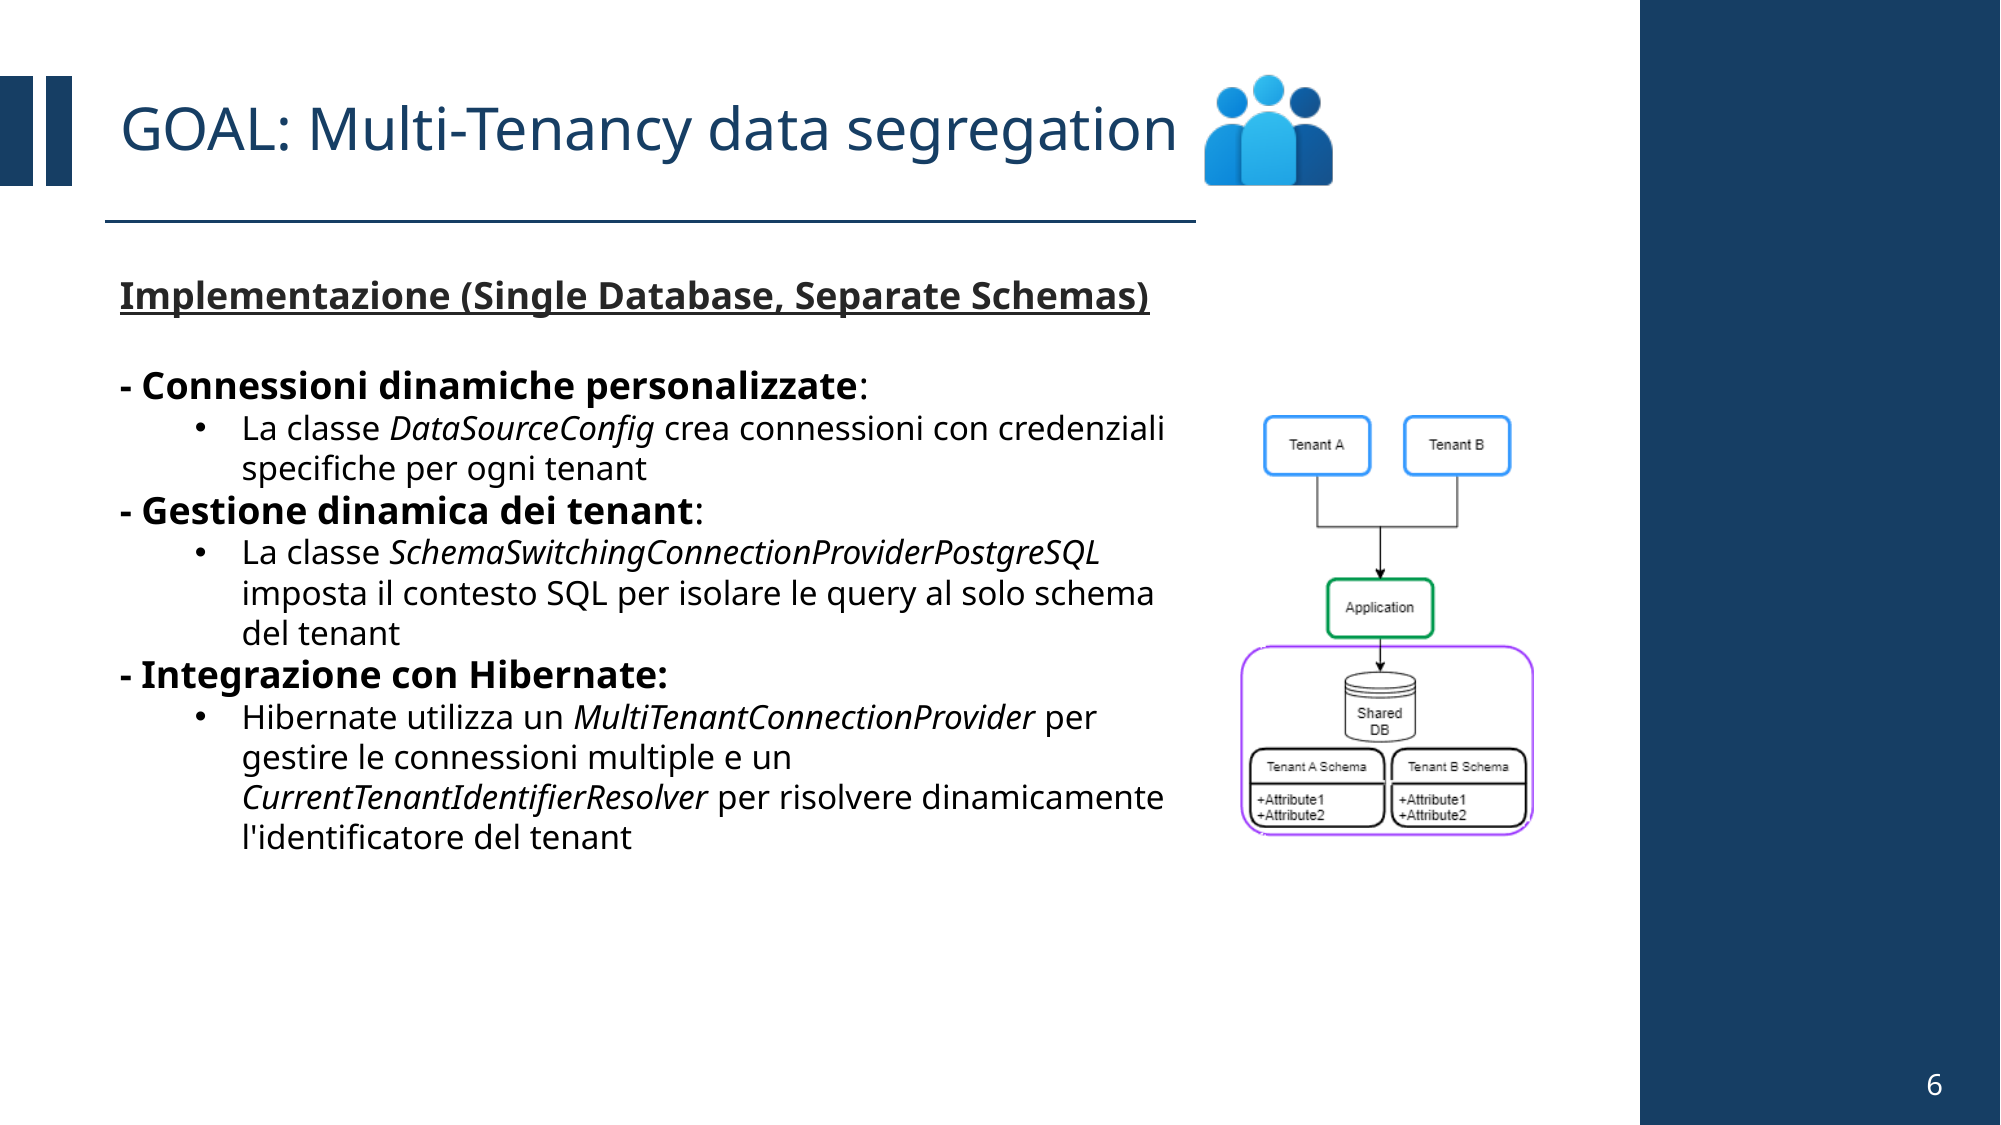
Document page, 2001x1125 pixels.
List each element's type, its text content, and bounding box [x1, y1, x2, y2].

text_box [1640, 0, 2000, 1125]
text_box 6 [1911, 1058, 1984, 1109]
title GOAL: Multi-Tenancy data segregation [104, 77, 1195, 185]
text_box [0, 76, 33, 186]
picture [1195, 57, 1343, 204]
picture [1240, 415, 1534, 838]
text_box [46, 76, 72, 186]
text_box Implementazione (Single Database, Separate Schemas) - Connessioni dinamiche personalizzate: La classe DataSourceConfig crea connessioni con credenziali specifiche per ogni tenant - Gestione dinamica dei tenant: La classe SchemaSwitchingConnectionProviderPostgreSQL imposta il contesto SQL per isolare le query al solo schema del tenant - Integrazione con Hibernate: Hibernate utilizza un MultiTenantConnectionProvider per gestire le connessioni multiple e un CurrentTenantIdentifierResolver per risolvere dinamicamente l'identificatore del tenant [104, 264, 1197, 864]
